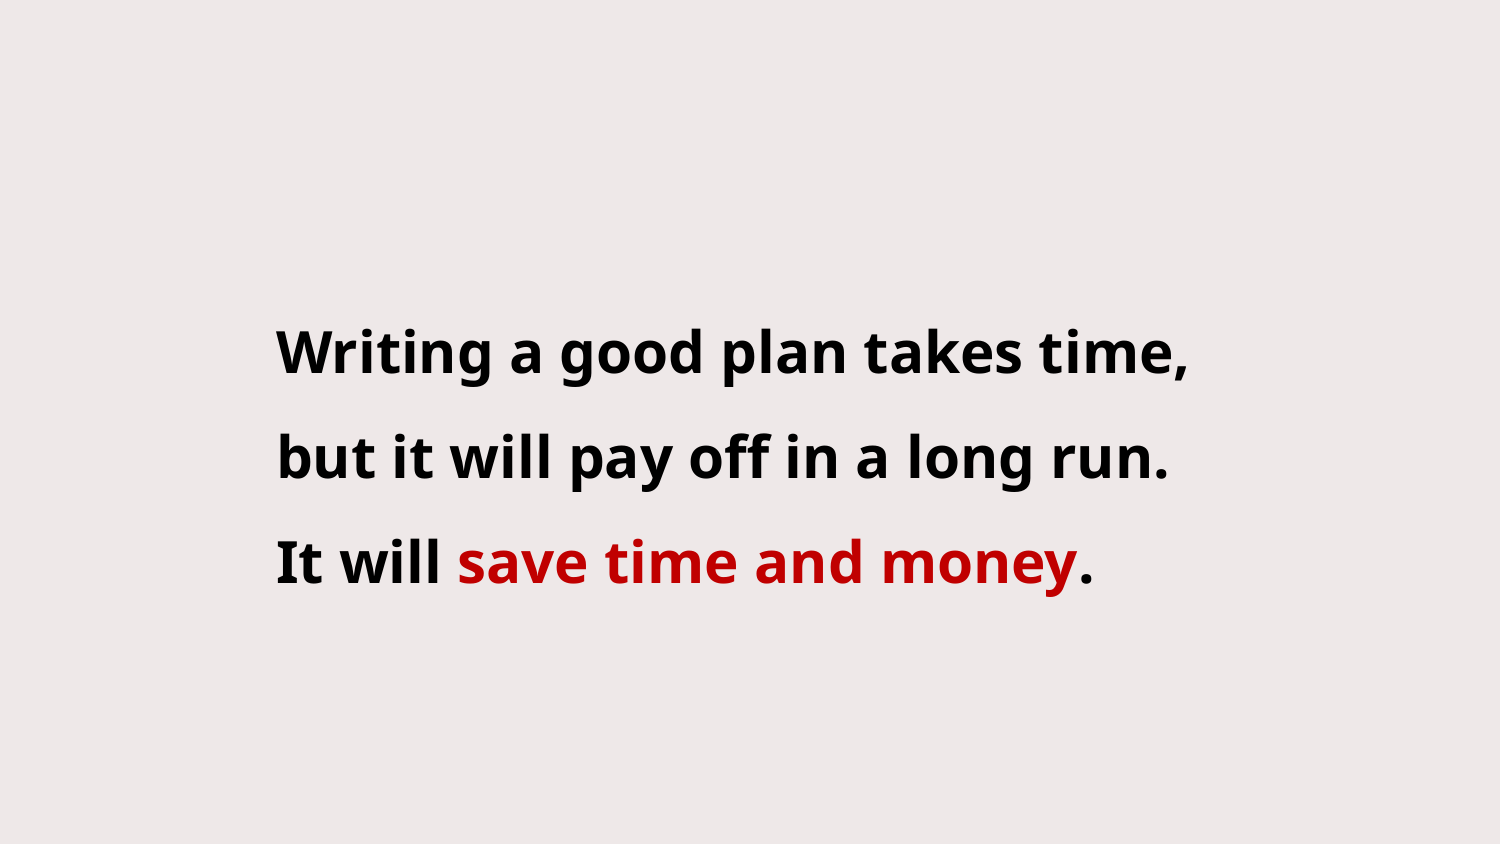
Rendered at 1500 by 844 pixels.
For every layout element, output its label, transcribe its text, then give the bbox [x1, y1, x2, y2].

text_box Writing a good plan takes time, but it will pay off in a long run. It will save time and money. [261, 272, 1287, 631]
